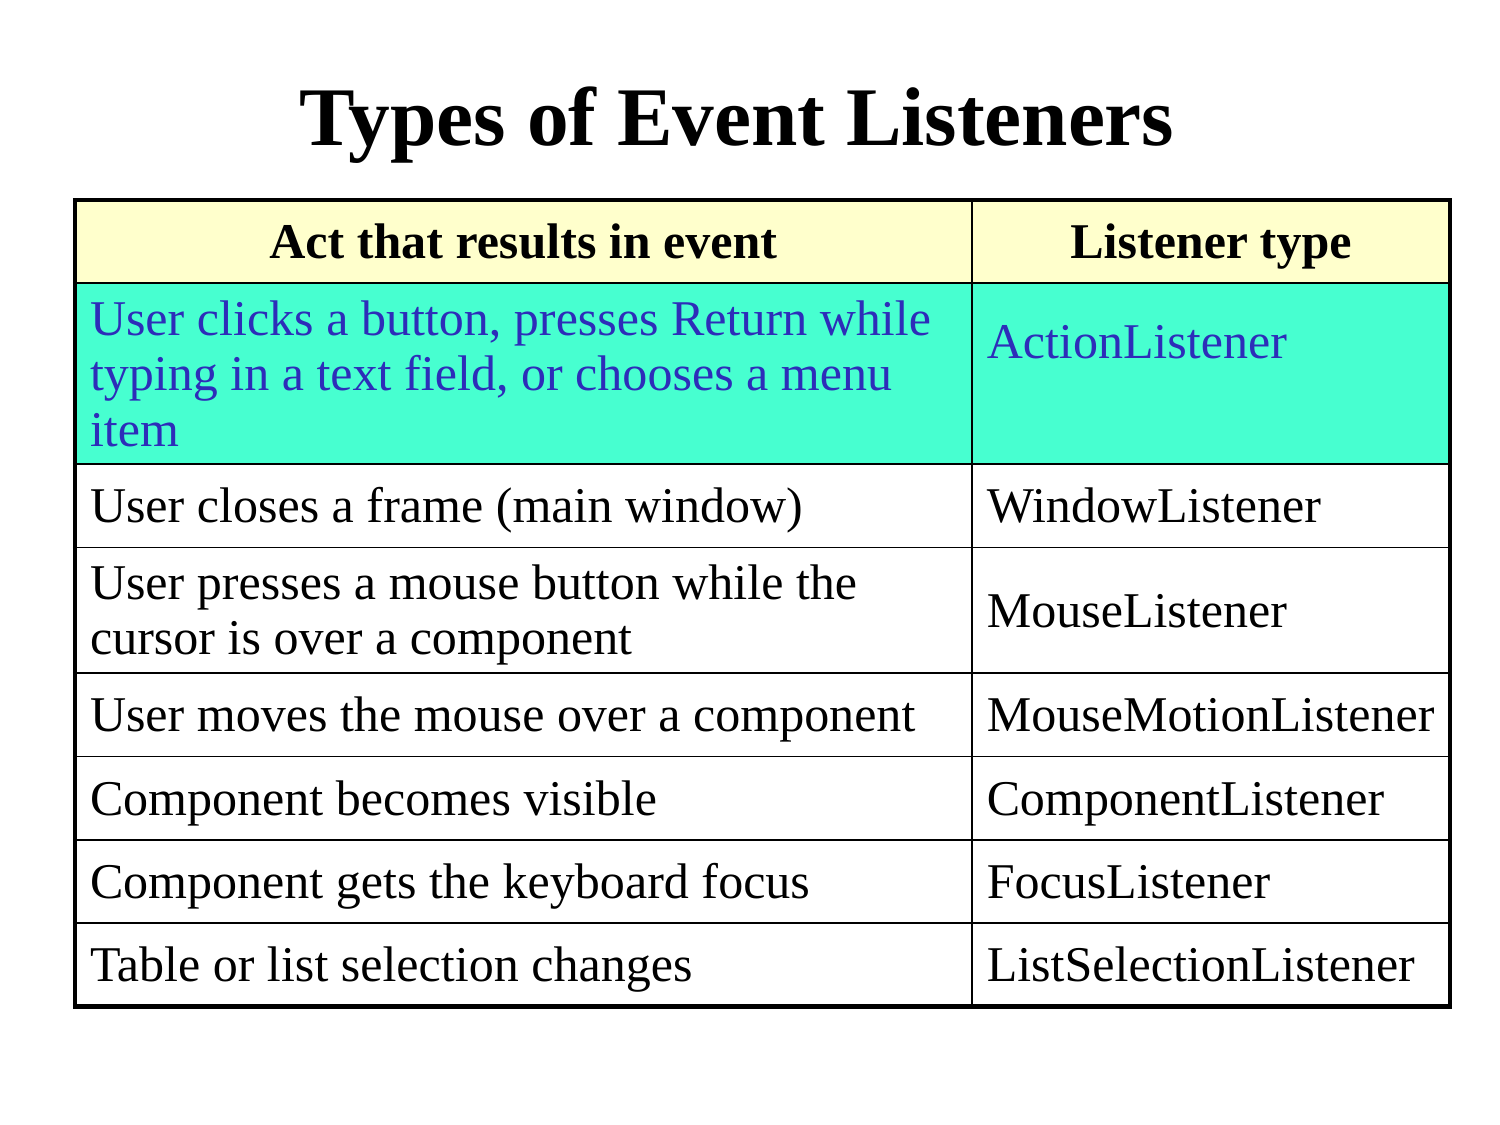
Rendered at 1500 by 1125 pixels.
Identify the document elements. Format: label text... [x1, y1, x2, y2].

table_header Listener type [973, 202, 1448, 282]
table_cell ActionListener [973, 284, 1448, 463]
table_cell MouseMotionListener [973, 674, 1448, 756]
table_cell WindowListener [973, 465, 1448, 547]
table_cell MouseListener [973, 548, 1448, 672]
title Types of Event Listeners [112, 50, 1363, 175]
table_cell FocusListener [973, 841, 1448, 922]
table_cell ComponentListener [973, 757, 1448, 839]
table_cell User moves the mouse over a component [77, 674, 971, 756]
table_cell User closes a frame (main window) [77, 465, 971, 547]
table_cell ListSelectionListener [973, 924, 1448, 1004]
table_header Act that results in event [77, 202, 971, 282]
table_cell User clicks a button, presses Return while typing in a text field, or chooses a menu item [77, 284, 971, 463]
table_cell User presses a mouse button while the cursor is over a component [77, 548, 971, 672]
table_cell Component becomes visible [77, 757, 971, 839]
table_cell Table or list selection changes [77, 924, 971, 1004]
table_cell Component gets the keyboard focus [77, 841, 971, 922]
